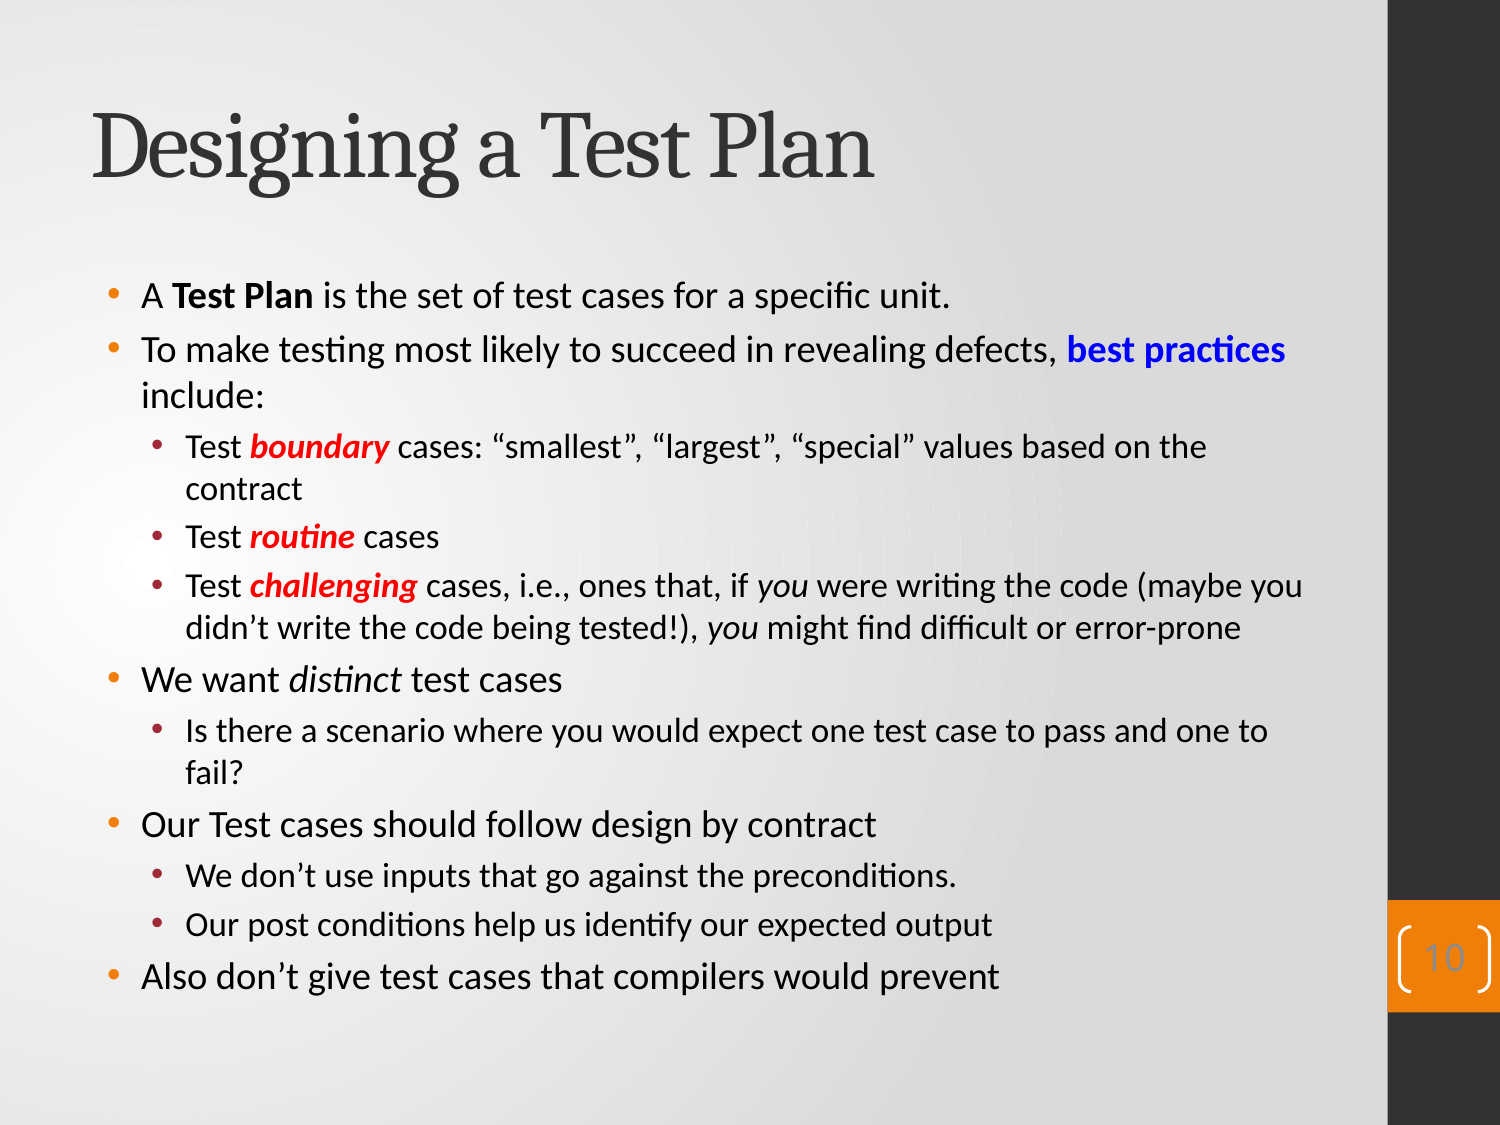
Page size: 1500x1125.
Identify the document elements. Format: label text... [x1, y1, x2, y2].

slide_number 10 [1397, 925, 1492, 994]
list A Test Plan is the set of test cases for a specific unit. To make testing most likely to succeed in revealing defects, best practices include: Test boundary cases: “smallest”, “largest”, “special” values based on the contract Test routine cases Test challenging cases, i.e., ones that, if you were writing the code (maybe you didn’t write the code being tested!), you might find difficult or error-prone We want distinct test cases Is there a scenario where you would expect one test case to pass and one to fail? Our Test cases should follow design by contract We don’t use inputs that go against the preconditions. Our post conditions help us identify our expected output Also don’t give test cases that compilers would prevent [75, 262, 1325, 1050]
title Designing a Test Plan [75, 45, 1325, 233]
